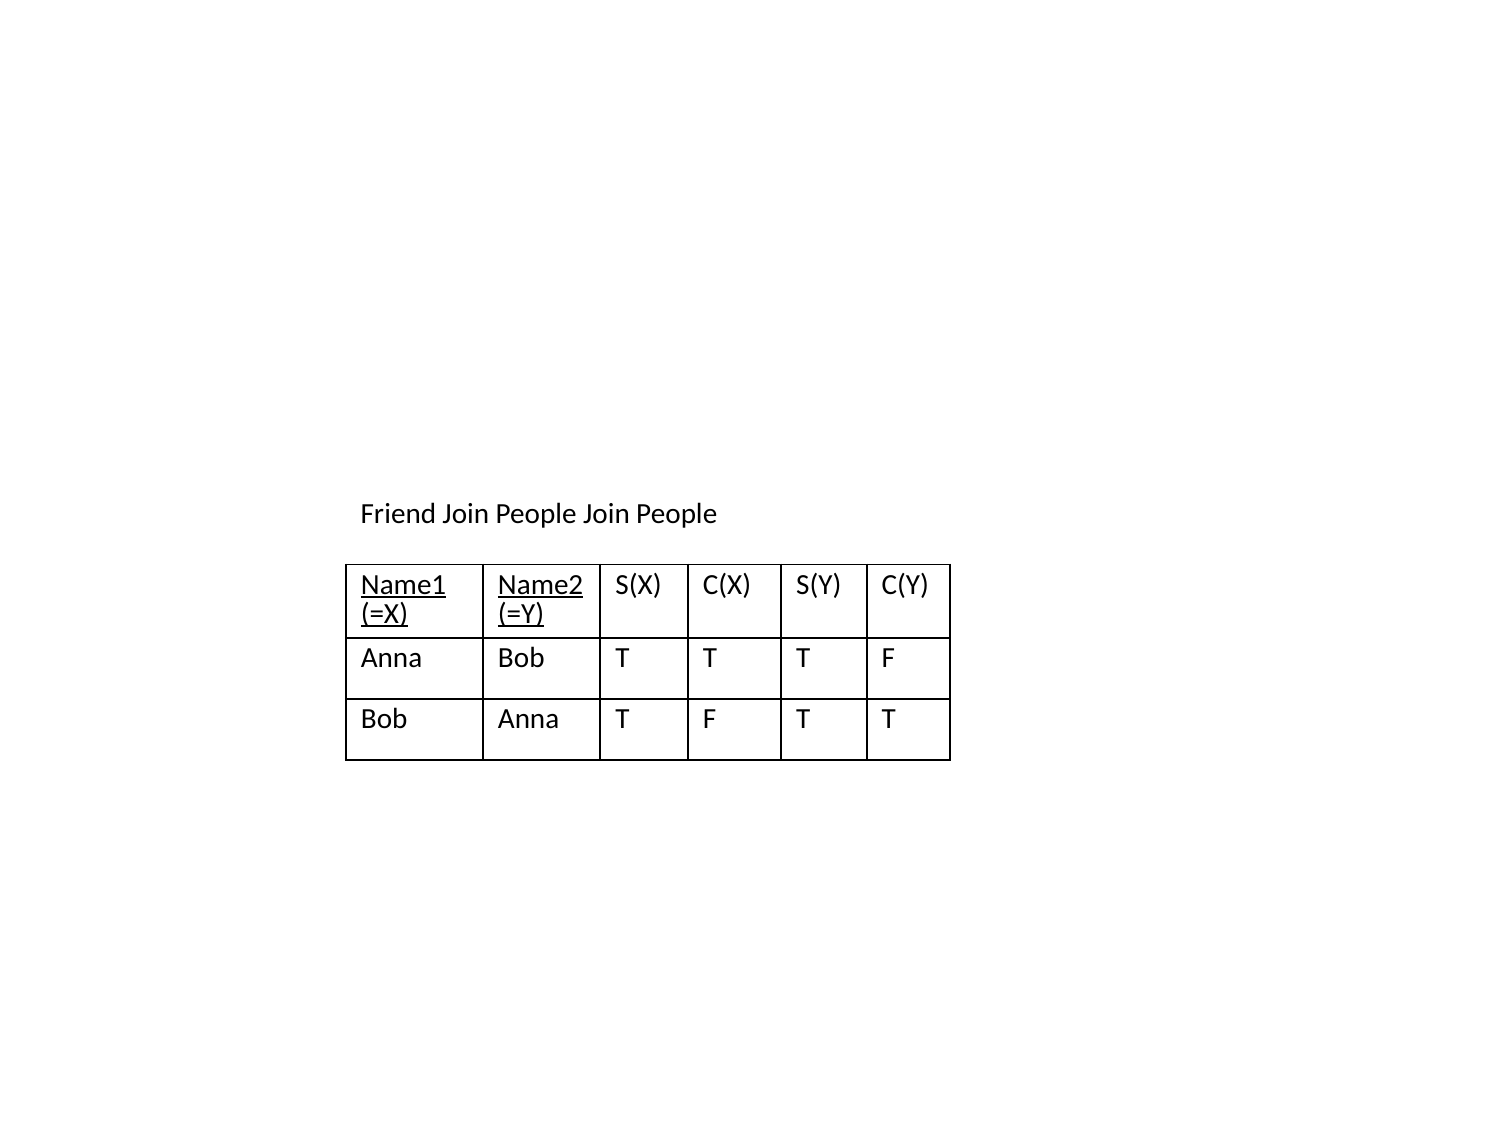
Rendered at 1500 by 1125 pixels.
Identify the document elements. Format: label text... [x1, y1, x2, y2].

table_cell T [601, 639, 687, 698]
table_cell F [689, 700, 780, 759]
table_header C(X) [689, 565, 780, 637]
table_header S(X) [601, 565, 687, 637]
table_cell F [868, 639, 949, 698]
table_cell T [868, 700, 949, 759]
table_header Name1 (=X) [347, 565, 482, 637]
table_cell T [601, 700, 687, 759]
table_header Name2 (=Y) [484, 565, 599, 637]
text_box Friend Join People Join People [345, 487, 840, 538]
table_cell Anna [347, 639, 482, 698]
table_header C(Y) [868, 565, 949, 637]
table_cell T [782, 639, 866, 698]
table_cell Bob [484, 639, 599, 698]
table_cell Bob [347, 700, 482, 759]
table_cell Anna [484, 700, 599, 759]
table_cell T [689, 639, 780, 698]
table_header S(Y) [782, 565, 866, 637]
table_cell T [782, 700, 866, 759]
